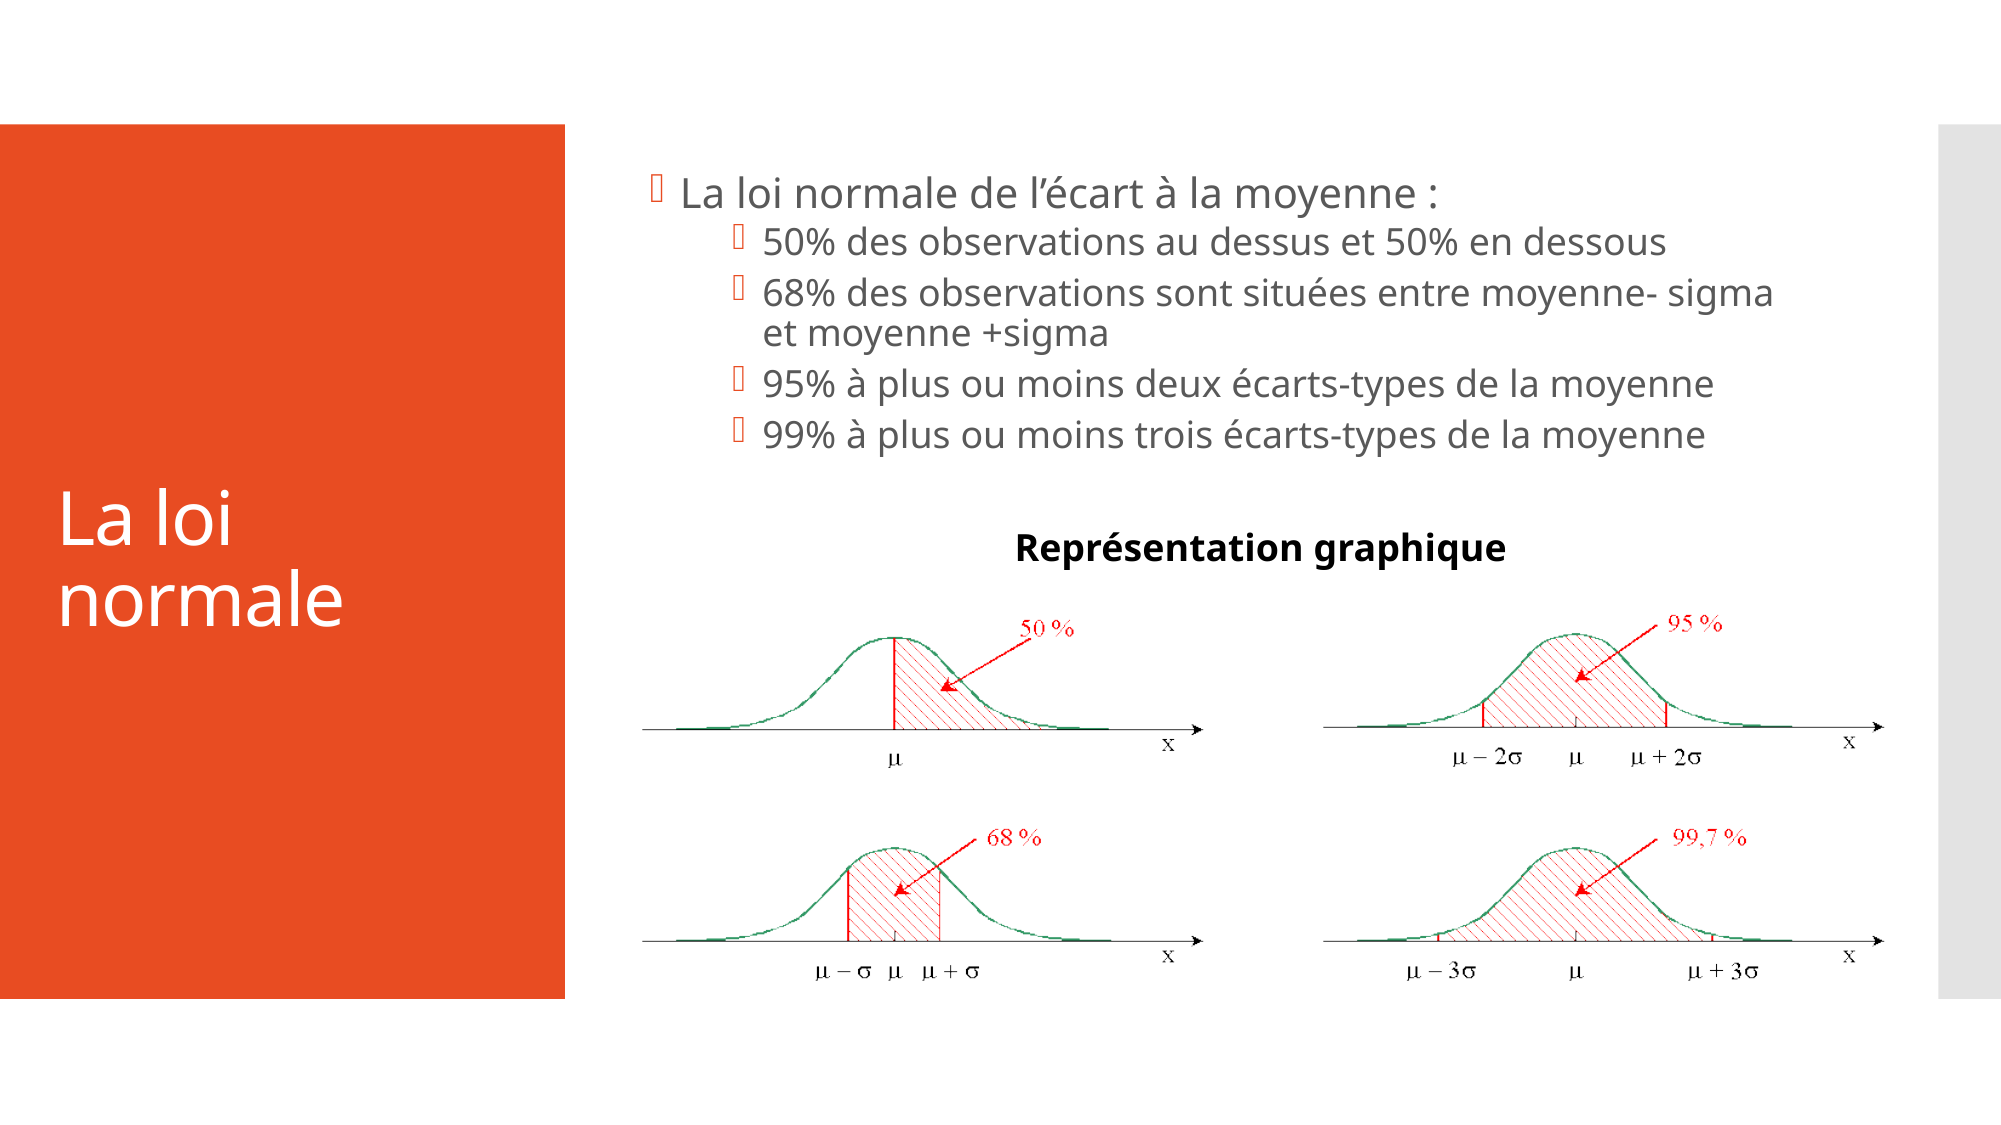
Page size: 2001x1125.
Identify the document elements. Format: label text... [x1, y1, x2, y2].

picture [1322, 812, 1887, 987]
title La loi normale [41, 184, 525, 940]
text_box Représentation graphique [999, 516, 1578, 577]
picture [641, 603, 1206, 773]
picture [641, 812, 1206, 987]
picture [1322, 599, 1887, 773]
list La loi normale de l’écart à la moyenne : 50% des observations au dessus et 50% en dessous 68% des observations sont situées entre moyenne- sigma et moyenne +sigma 95% à plus ou moins deux écarts-types de la moyenne 99% à plus ou moins trois écarts-types de la moyenne [634, 141, 1835, 563]
